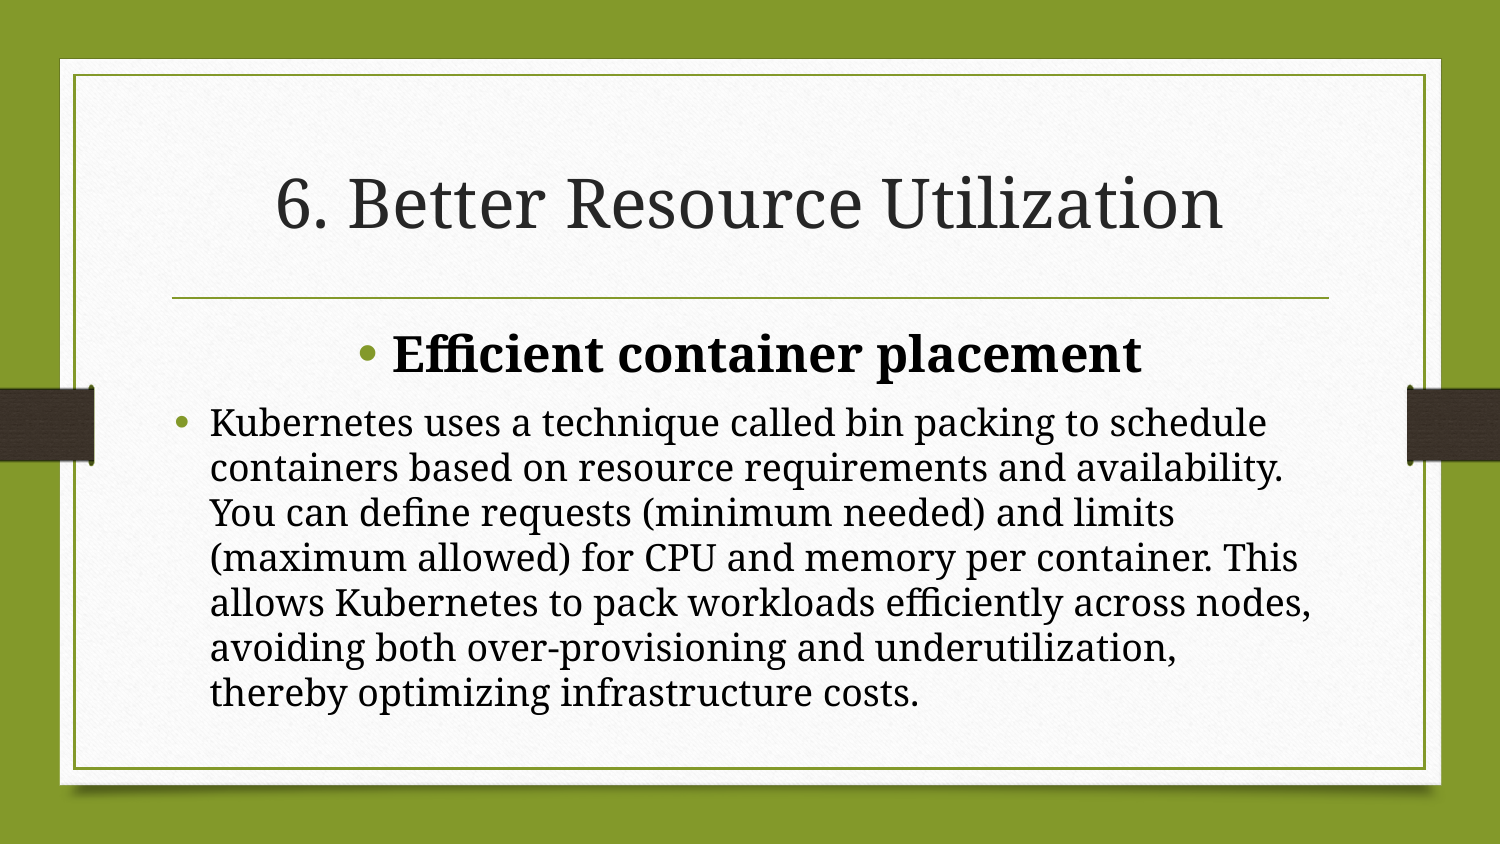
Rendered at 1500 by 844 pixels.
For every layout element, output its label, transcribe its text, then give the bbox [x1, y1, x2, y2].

title 6. Better Resource Utilization [159, 120, 1341, 282]
list Efficient container placement Kubernetes uses a technique called bin packing to schedule containers based on resource requirements and availability. You can define requests (minimum needed) and limits (maximum allowed) for CPU and memory per container. This allows Kubernetes to pack workloads efficiently across nodes, avoiding both over-provisioning and underutilization, thereby optimizing infrastructure costs. [159, 314, 1341, 723]
picture [0, 0, 1500, 844]
